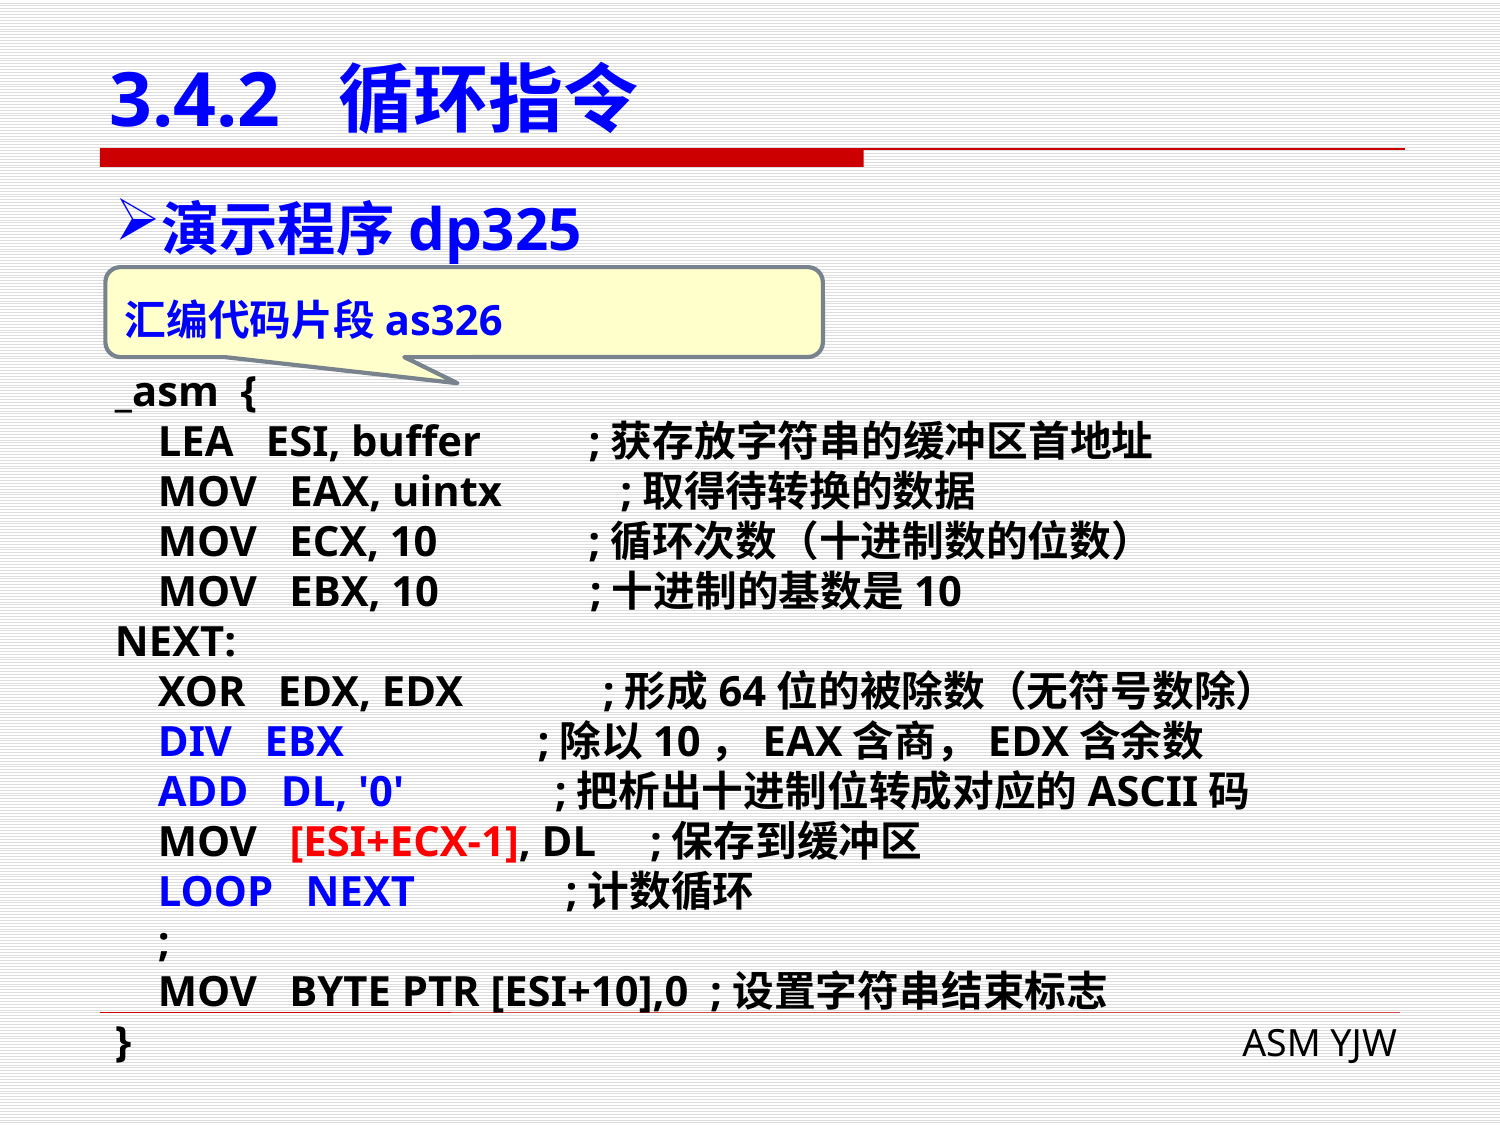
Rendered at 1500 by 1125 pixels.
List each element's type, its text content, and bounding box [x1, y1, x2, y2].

title 3.4.2 循环指令 [94, 50, 1407, 149]
text_box 汇编代码片段as326 [103, 265, 826, 356]
text_box 演示程序dp325 [100, 184, 1400, 270]
text_box _asm { LEA ESI, buffer ;获存放字符串的缓冲区首地址 MOV EAX, uintx ;取得待转换的数据 MOV ECX, 10 ;循环次数（十进制数的位数） MOV EBX, 10 ;十进制的基数是10 NEXT: XOR EDX, EDX ;形成64位的被除数（无符号数除） DIV EBX ;除以10，EAX含商，EDX含余数 ADD DL, '0' ;把析出十进制位转成对应的ASCII码 MOV [ESI+ECX-1], DL ;保存到缓冲区 LOOP NEXT ;计数循环 ; MOV BYTE PTR [ESI+10],0 ;设置字符串结束标志 } [100, 356, 1460, 1072]
